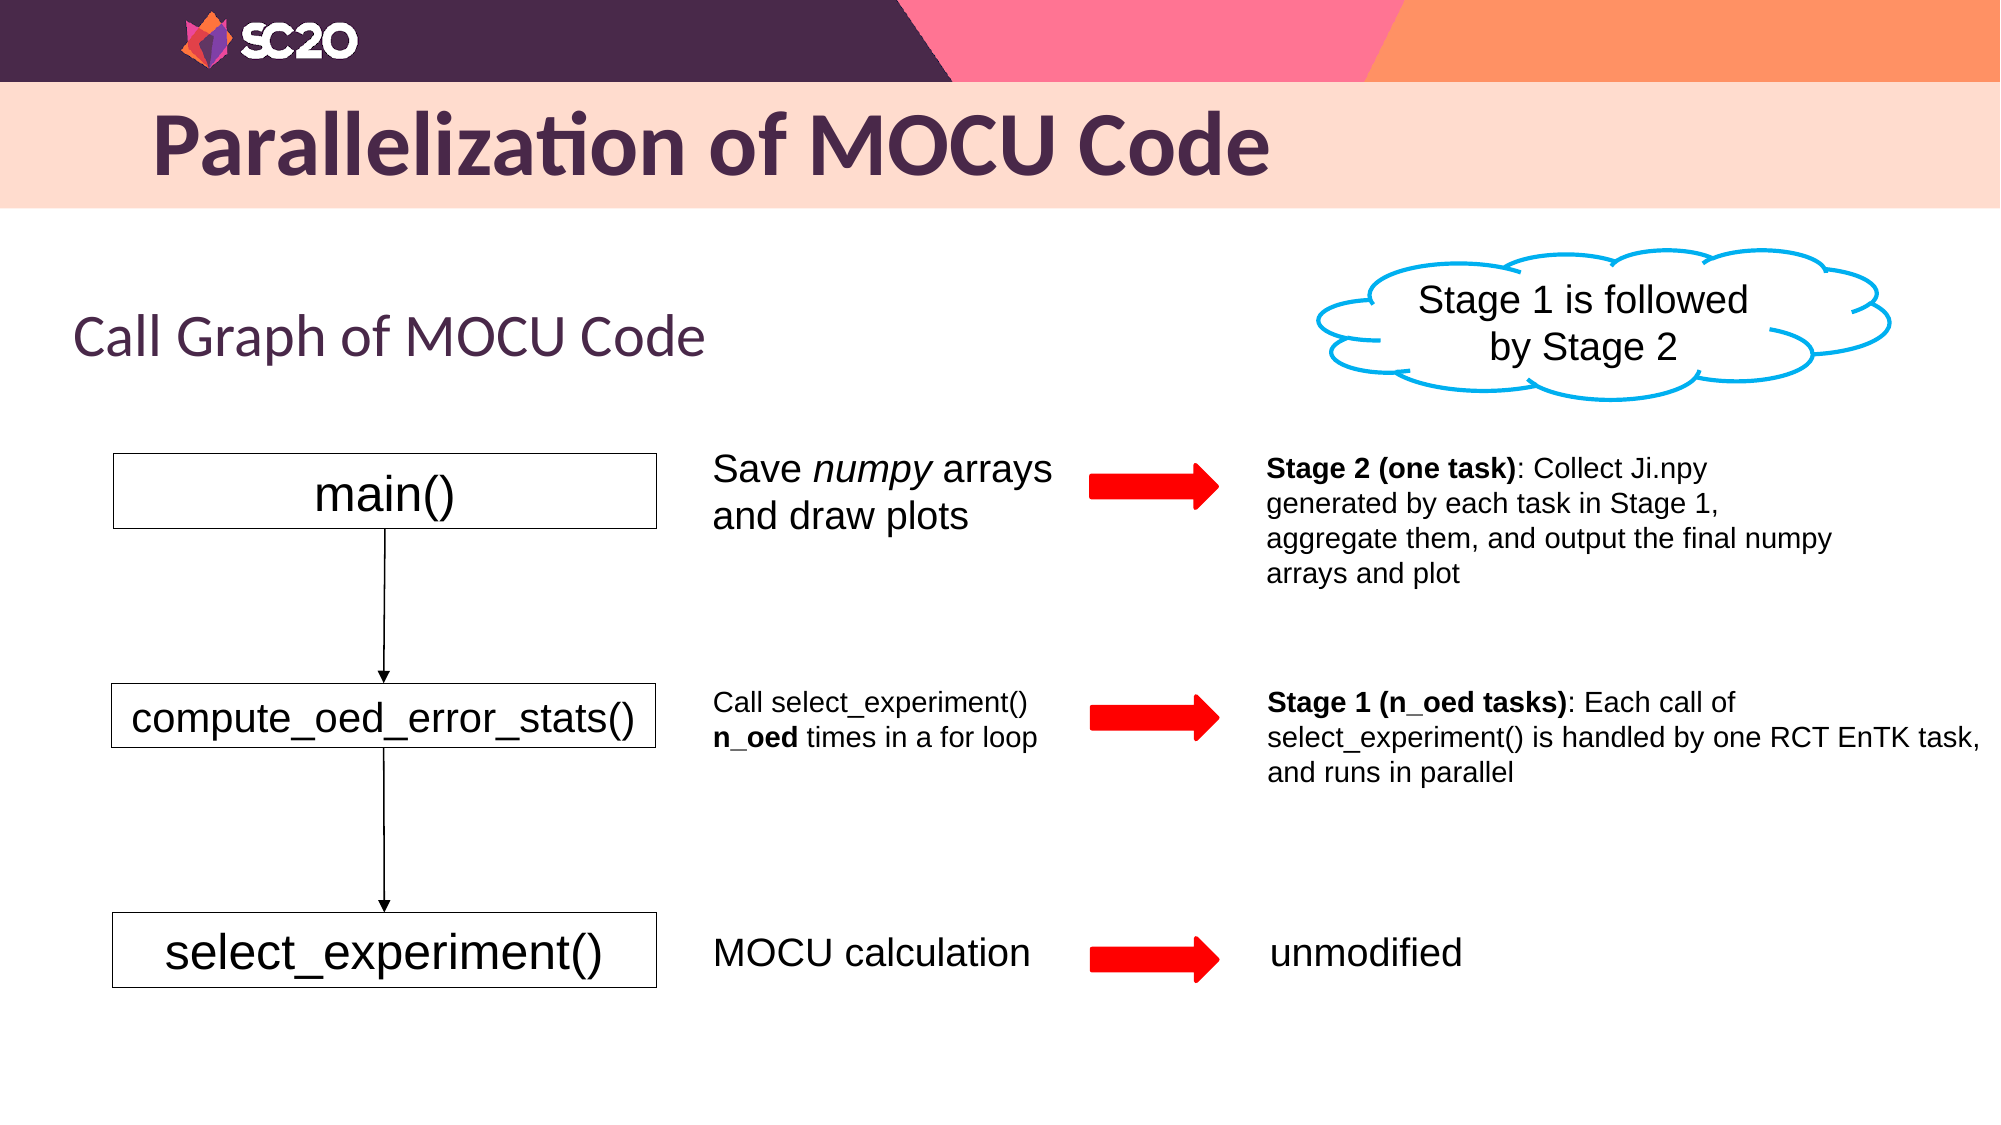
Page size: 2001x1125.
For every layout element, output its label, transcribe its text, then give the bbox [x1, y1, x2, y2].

text_box [1089, 463, 1219, 510]
text_box Stage 1 (n_oed tasks): Each call of select_experiment() is handled by one RCT EnTK task, and runs in parallel [1252, 675, 2000, 796]
text_box Stage 1 is followed by Stage 2 [1316, 248, 1892, 403]
text_box [1089, 936, 1220, 984]
text_box Call select_experiment() n_oed times in a for loop [698, 675, 1056, 761]
text_box MOCU calculation [698, 919, 1056, 982]
text_box compute_oed_error_stats() [111, 683, 656, 748]
text_box select_experiment() [112, 912, 657, 988]
text_box Save numpy arrays and draw plots [697, 435, 1071, 545]
text_box [1089, 694, 1220, 742]
text_box main() [113, 453, 657, 529]
text_box unmodified [1254, 919, 2000, 983]
picture [0, 0, 2000, 82]
text_box Stage 2 (one task): Collect Ji.npy generated by each task in Stage 1, aggregate them, and output the final numpy arrays and plot [1251, 442, 1863, 597]
list Call Graph of MOCU Code [58, 297, 792, 1053]
title Parallelization of MOCU Code [137, 107, 1863, 186]
